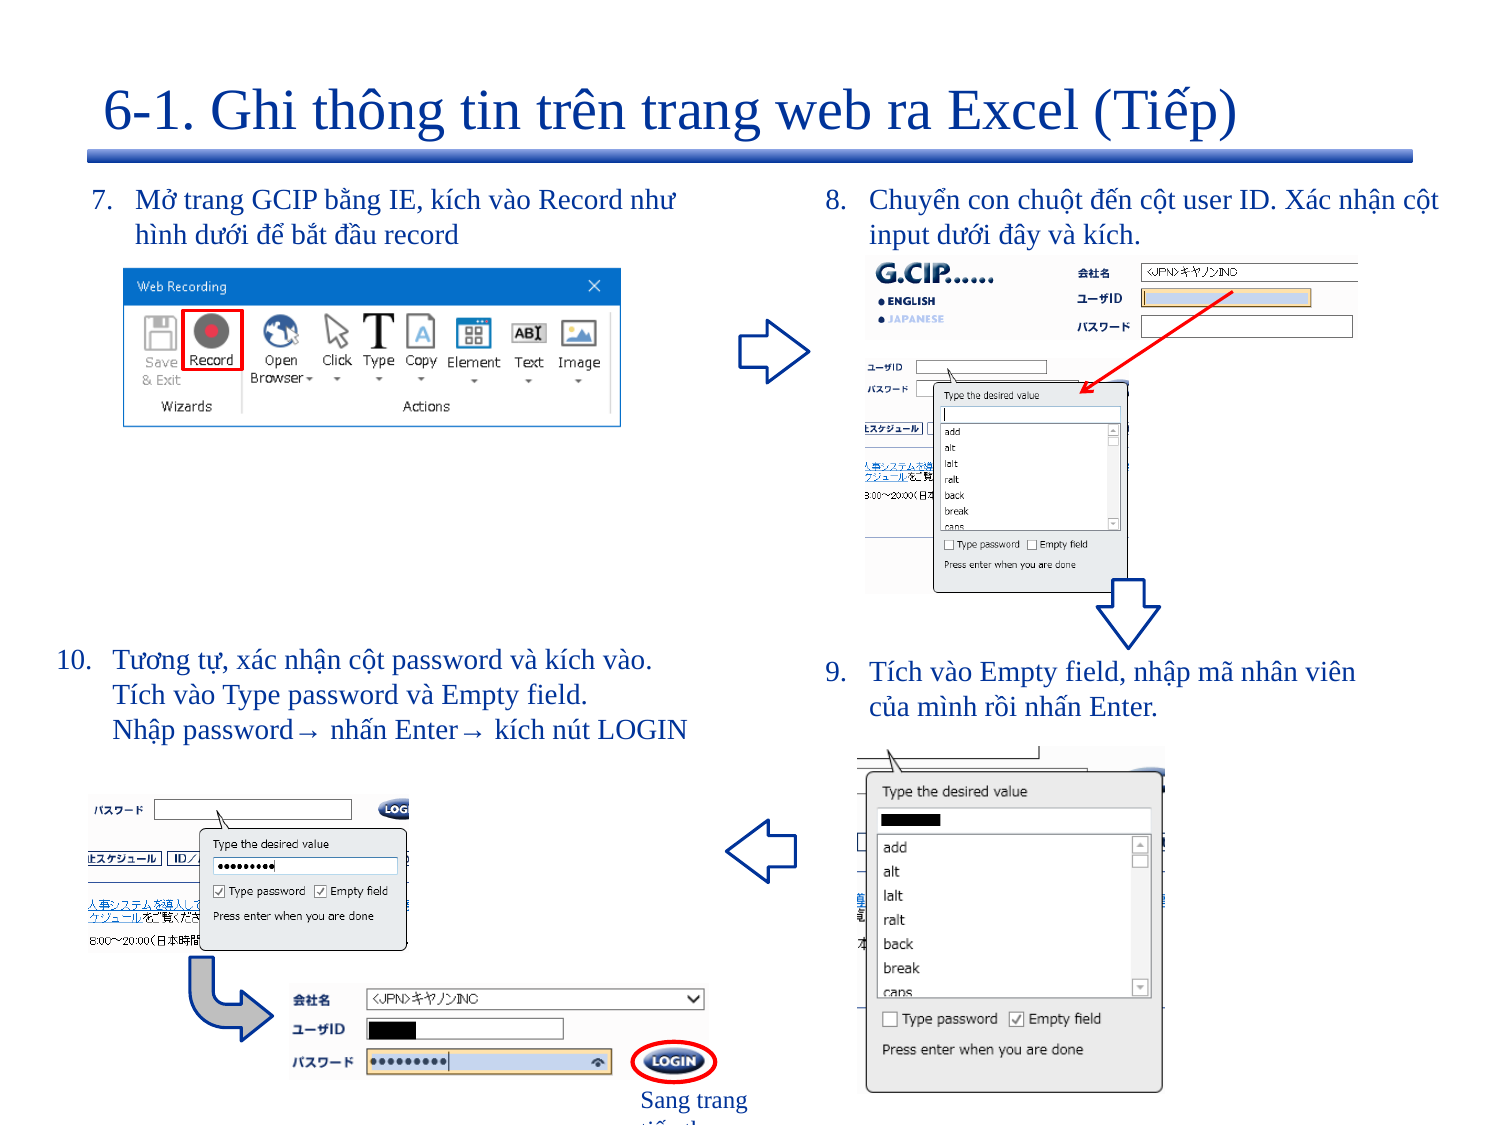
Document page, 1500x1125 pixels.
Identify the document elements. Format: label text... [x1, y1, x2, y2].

text_box [1097, 579, 1160, 643]
text_box Sang trang tiếp theo [625, 1075, 774, 1125]
picture [88, 794, 409, 953]
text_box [1079, 291, 1234, 394]
text_box Tương tự, xác nhận cột password và kích vào. Tích vào Type password và Empty field. Nhập password→ nhấn Enter→ kích nút LOGIN [41, 633, 774, 753]
text_box Mở trang GCIP bằng IE, kích vào Record như hình dưới để bắt đầu record [76, 172, 715, 258]
picture [865, 358, 1129, 594]
text_box [189, 961, 273, 1042]
title 6-1. Ghi thông tin trên trang web ra Excel (Tiếp) [88, 66, 1402, 150]
text_box [712, 1051, 718, 1073]
text_box Chuyển con chuột đến cột user ID. Xác nhận cột input dưới đây và kích. [810, 172, 1459, 258]
picture [123, 266, 621, 429]
picture [865, 255, 1359, 341]
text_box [289, 982, 709, 1081]
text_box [810, 644, 1390, 1095]
text_box [740, 320, 809, 383]
text_box [726, 819, 796, 883]
